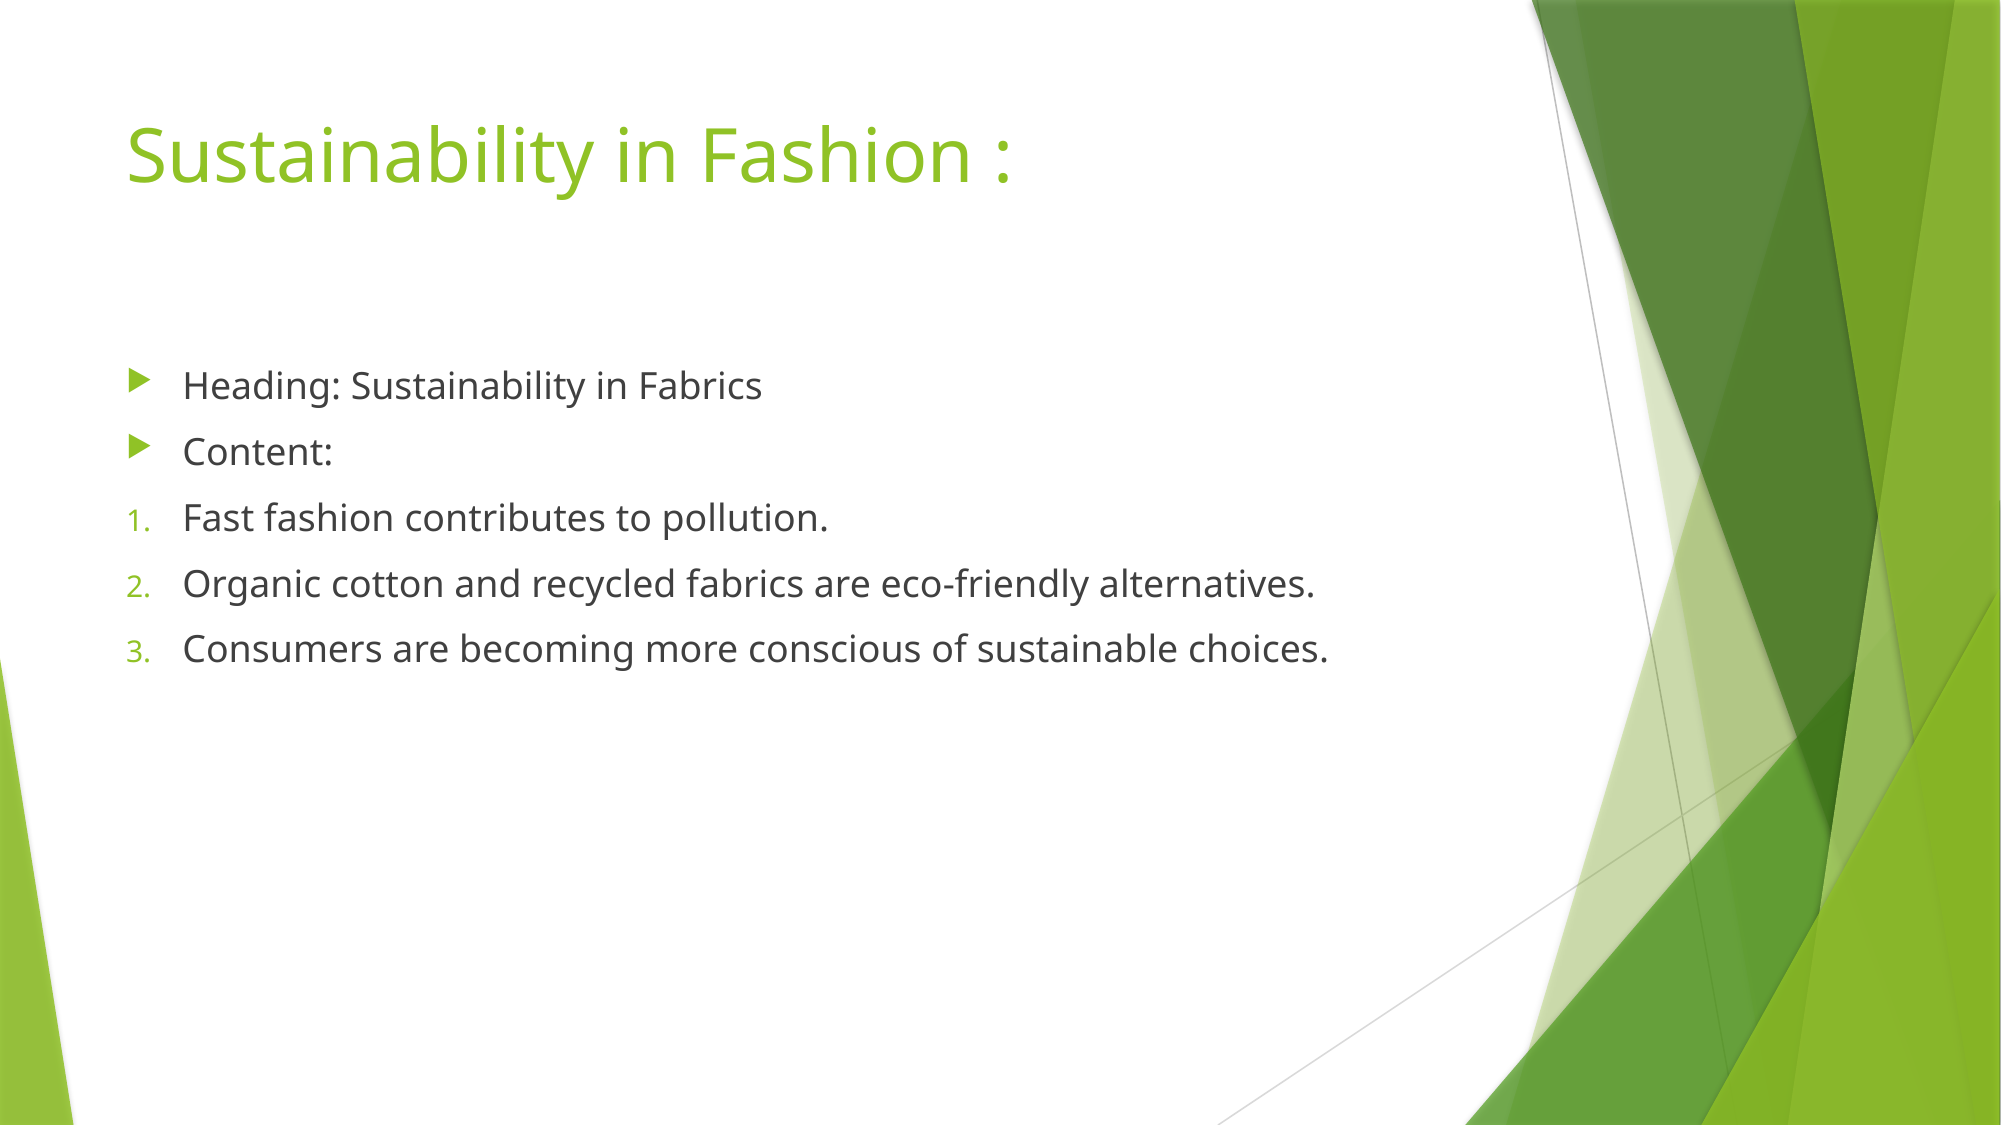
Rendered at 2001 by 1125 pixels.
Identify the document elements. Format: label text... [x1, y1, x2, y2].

list Heading: Sustainability in Fabrics Content: Fast fashion contributes to pollution. Organic cotton and recycled fabrics are eco-friendly alternatives. Consumers are becoming more conscious of sustainable choices. [111, 354, 1522, 992]
title Sustainability in Fashion : [111, 99, 1522, 317]
